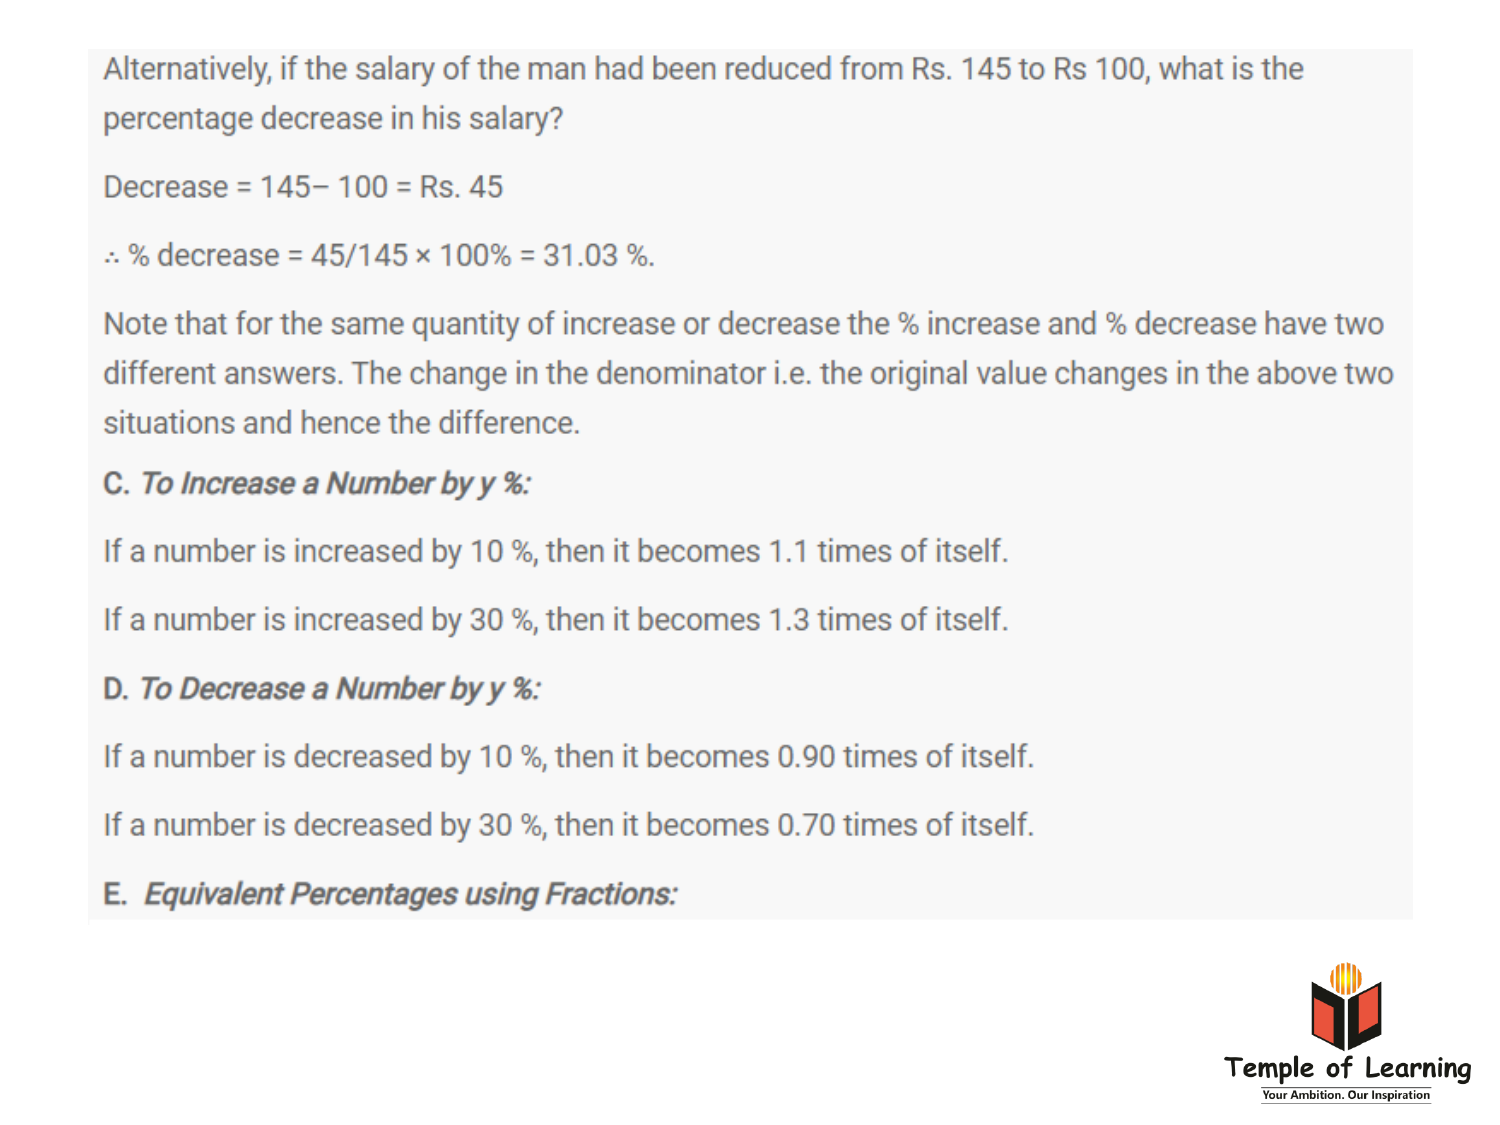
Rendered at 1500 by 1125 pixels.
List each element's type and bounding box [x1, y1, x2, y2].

picture [87, 49, 1413, 926]
picture [1224, 962, 1471, 1104]
